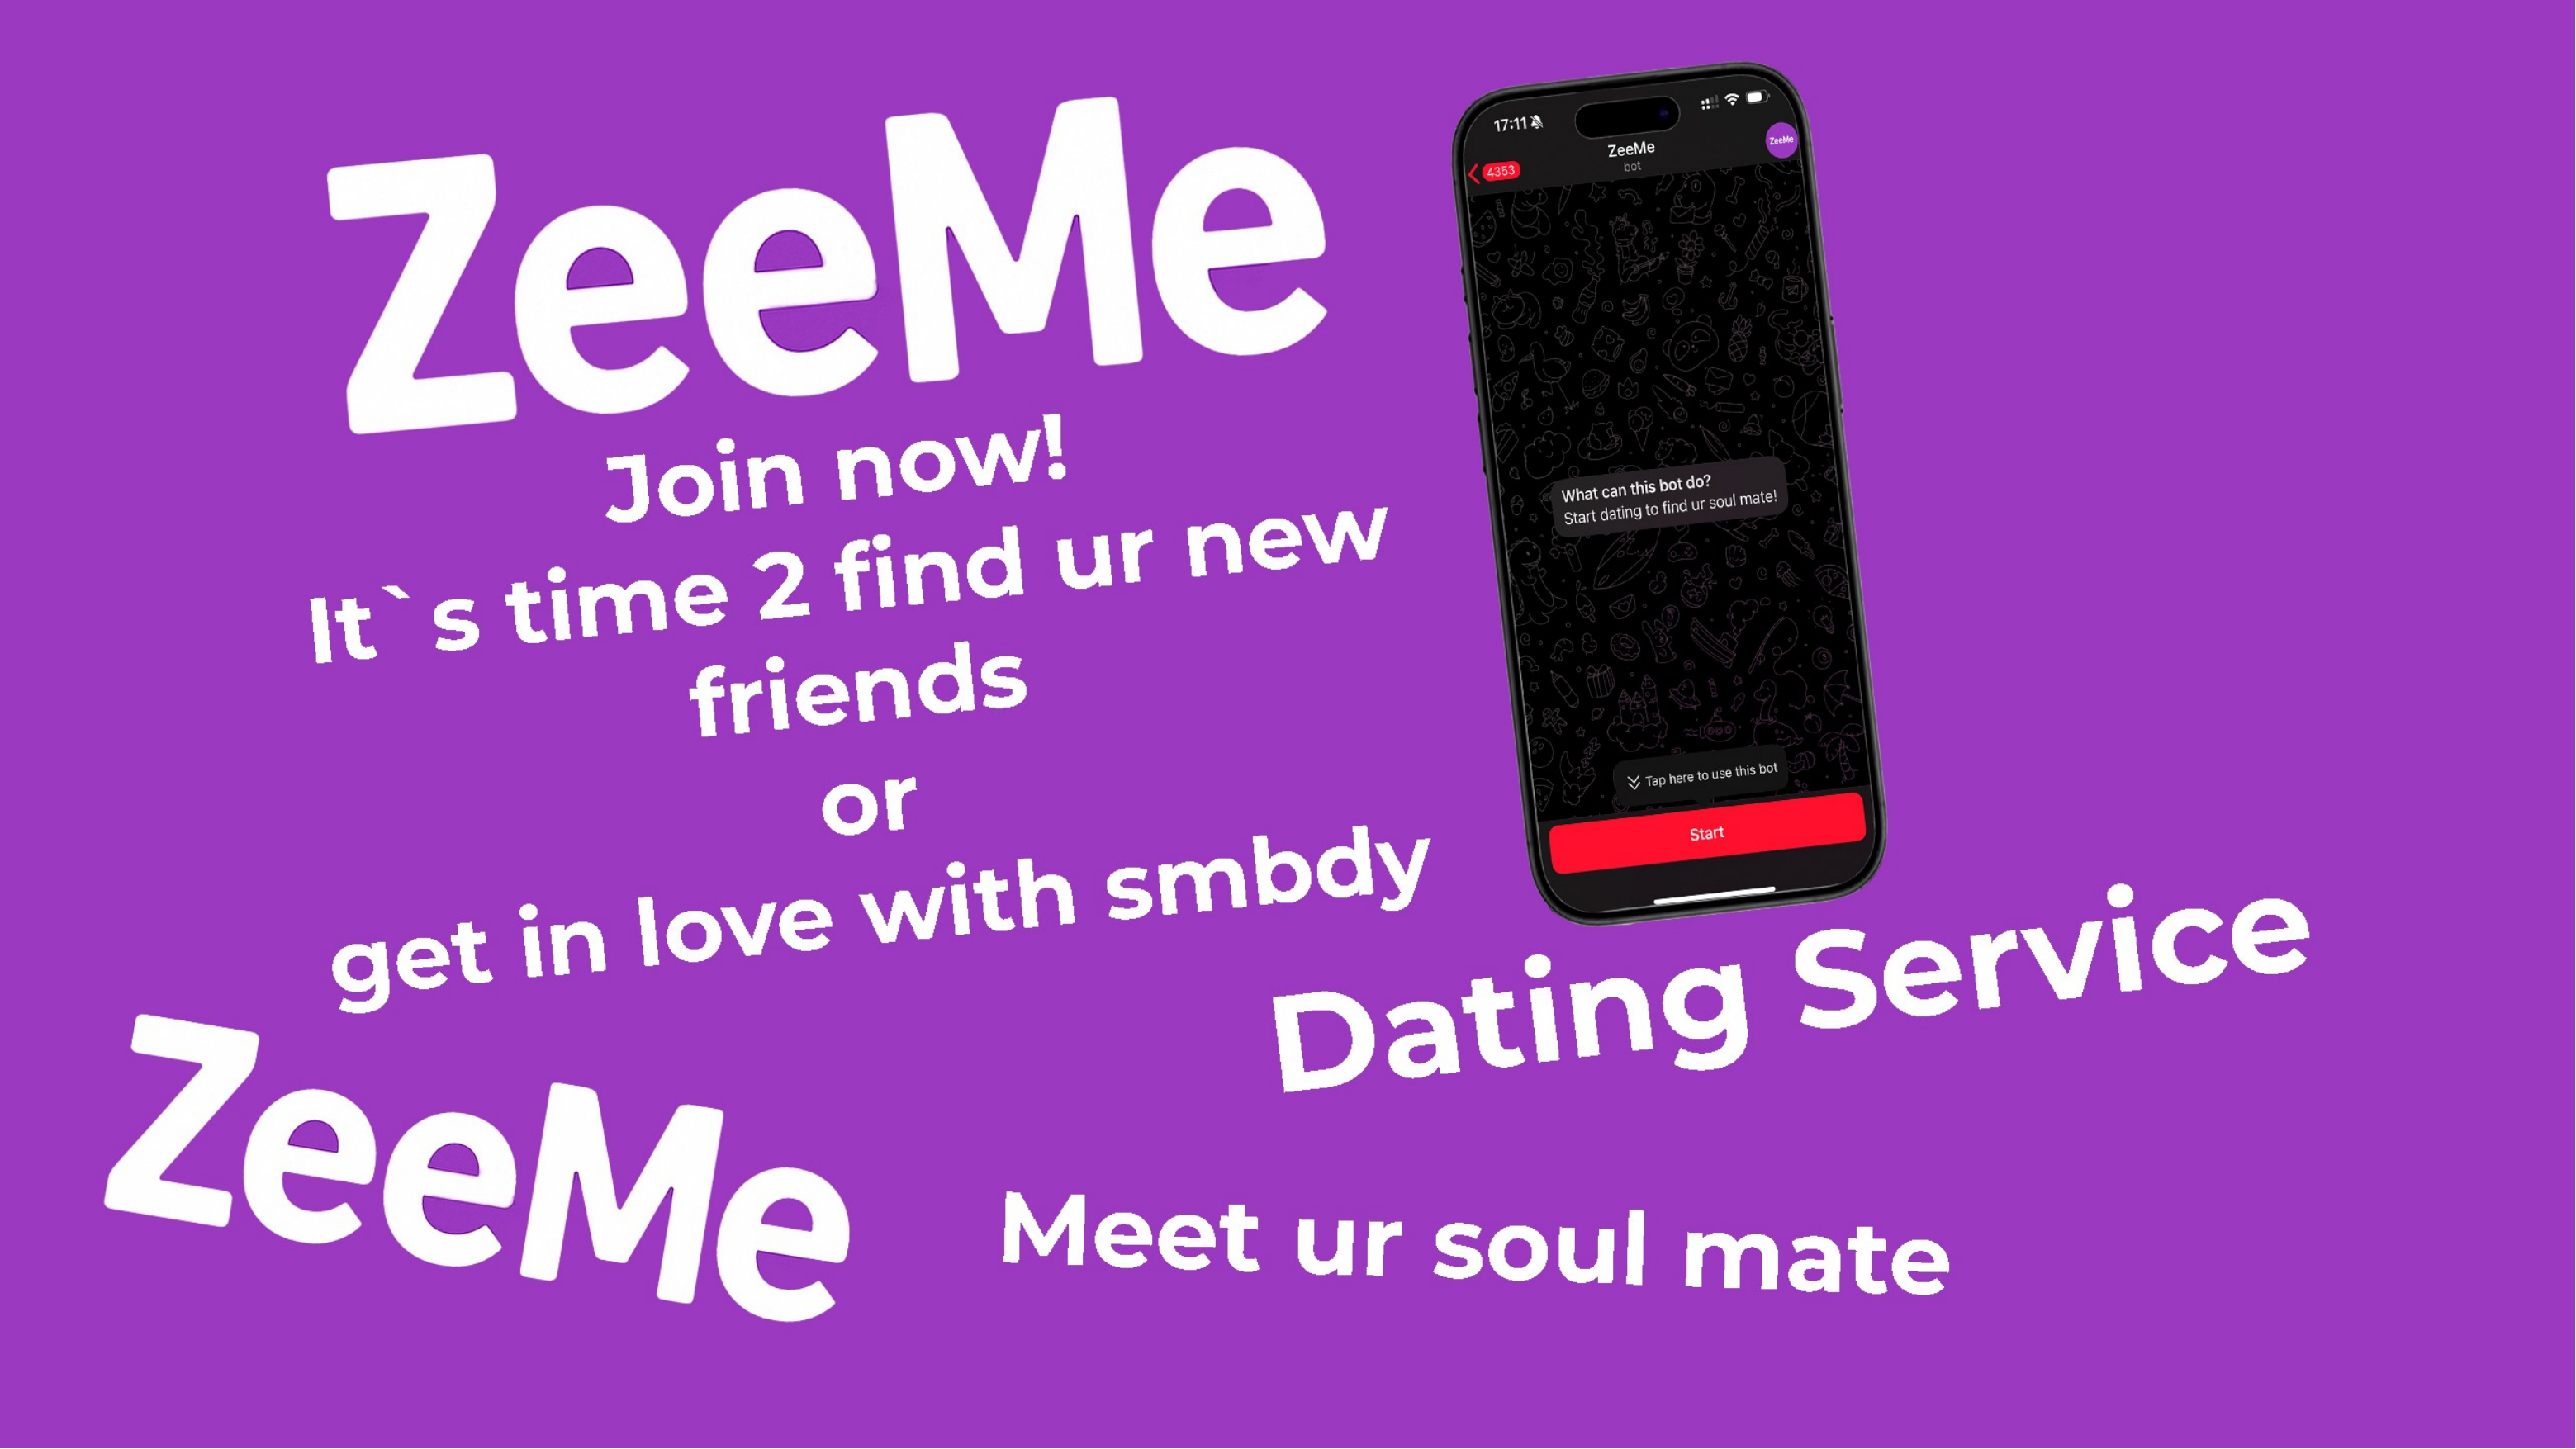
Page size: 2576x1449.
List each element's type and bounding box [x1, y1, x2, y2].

text_box [0, 0, 2575, 1448]
